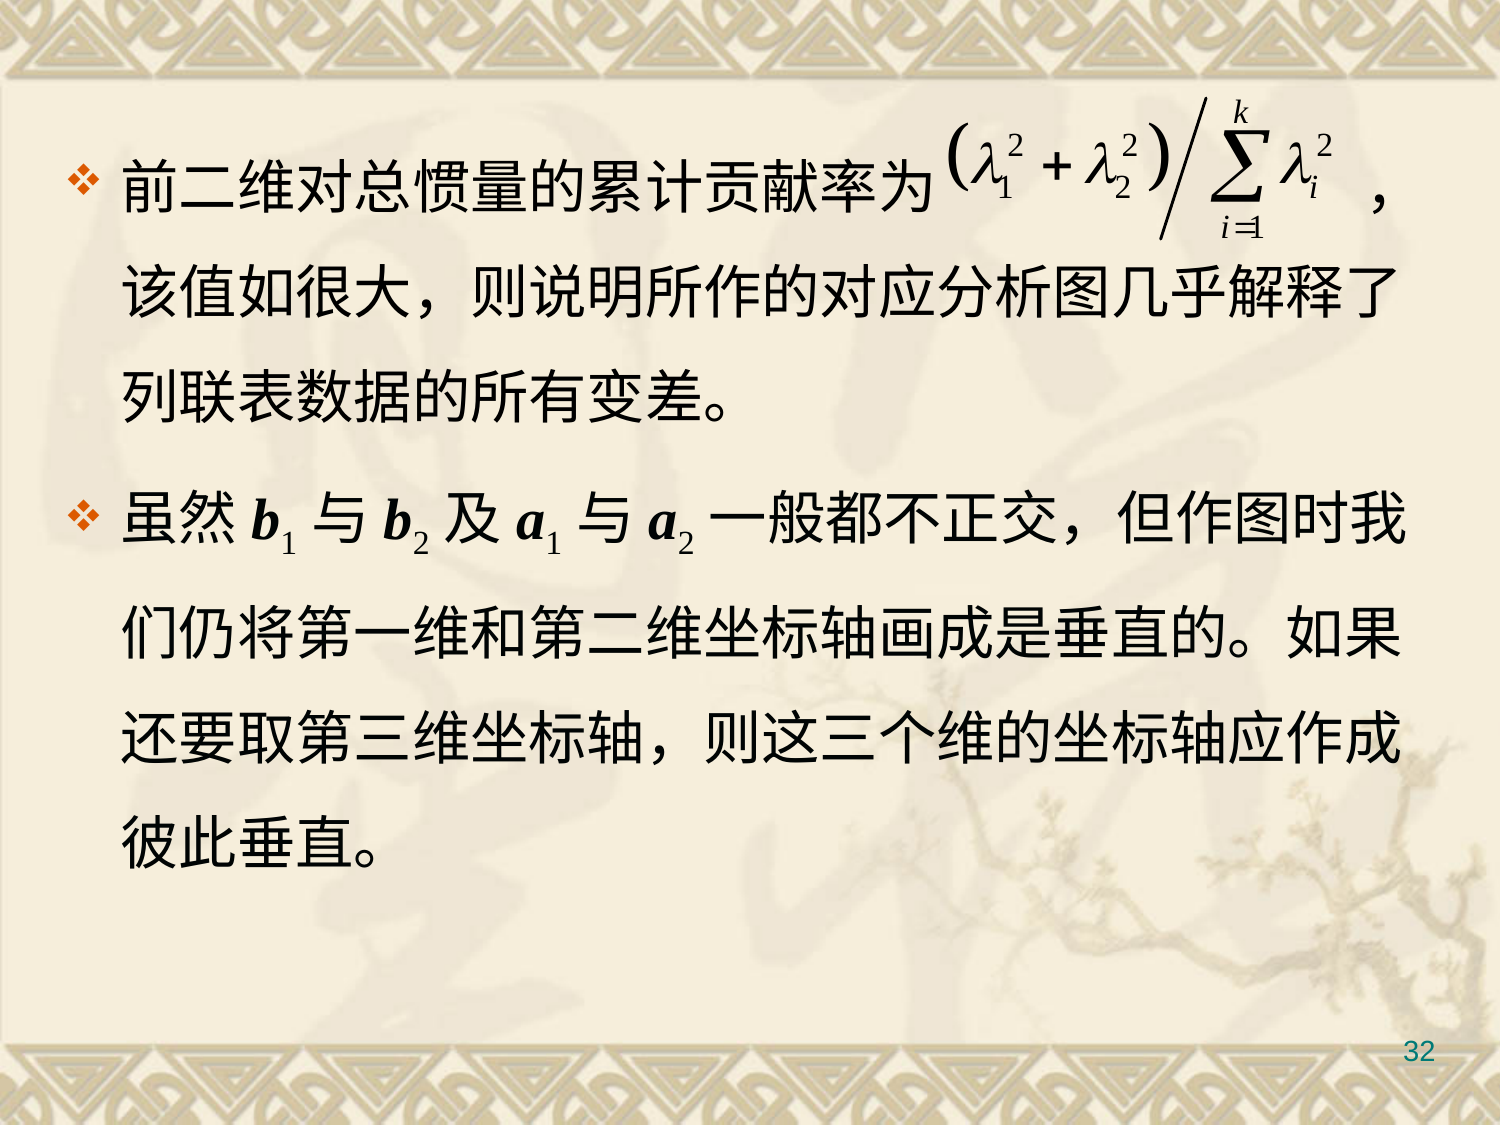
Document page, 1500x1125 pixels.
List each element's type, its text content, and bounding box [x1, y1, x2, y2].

list 前二维对总惯量的累计贡献率为 ，该值如很大，则说明所作的对应分析图几乎解释了列联表数据的所有变差。 虽然b1与b2及a1与a2一般都不正交，但作图时我们仍将第一维和第二维坐标轴画成是垂直的。如果还要取第三维坐标轴，则这三个维的坐标轴应作成彼此垂直。 [49, 107, 1451, 1001]
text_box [944, 93, 1341, 244]
slide_number 32 [1074, 1024, 1451, 1103]
picture [0, 0, 1500, 1125]
